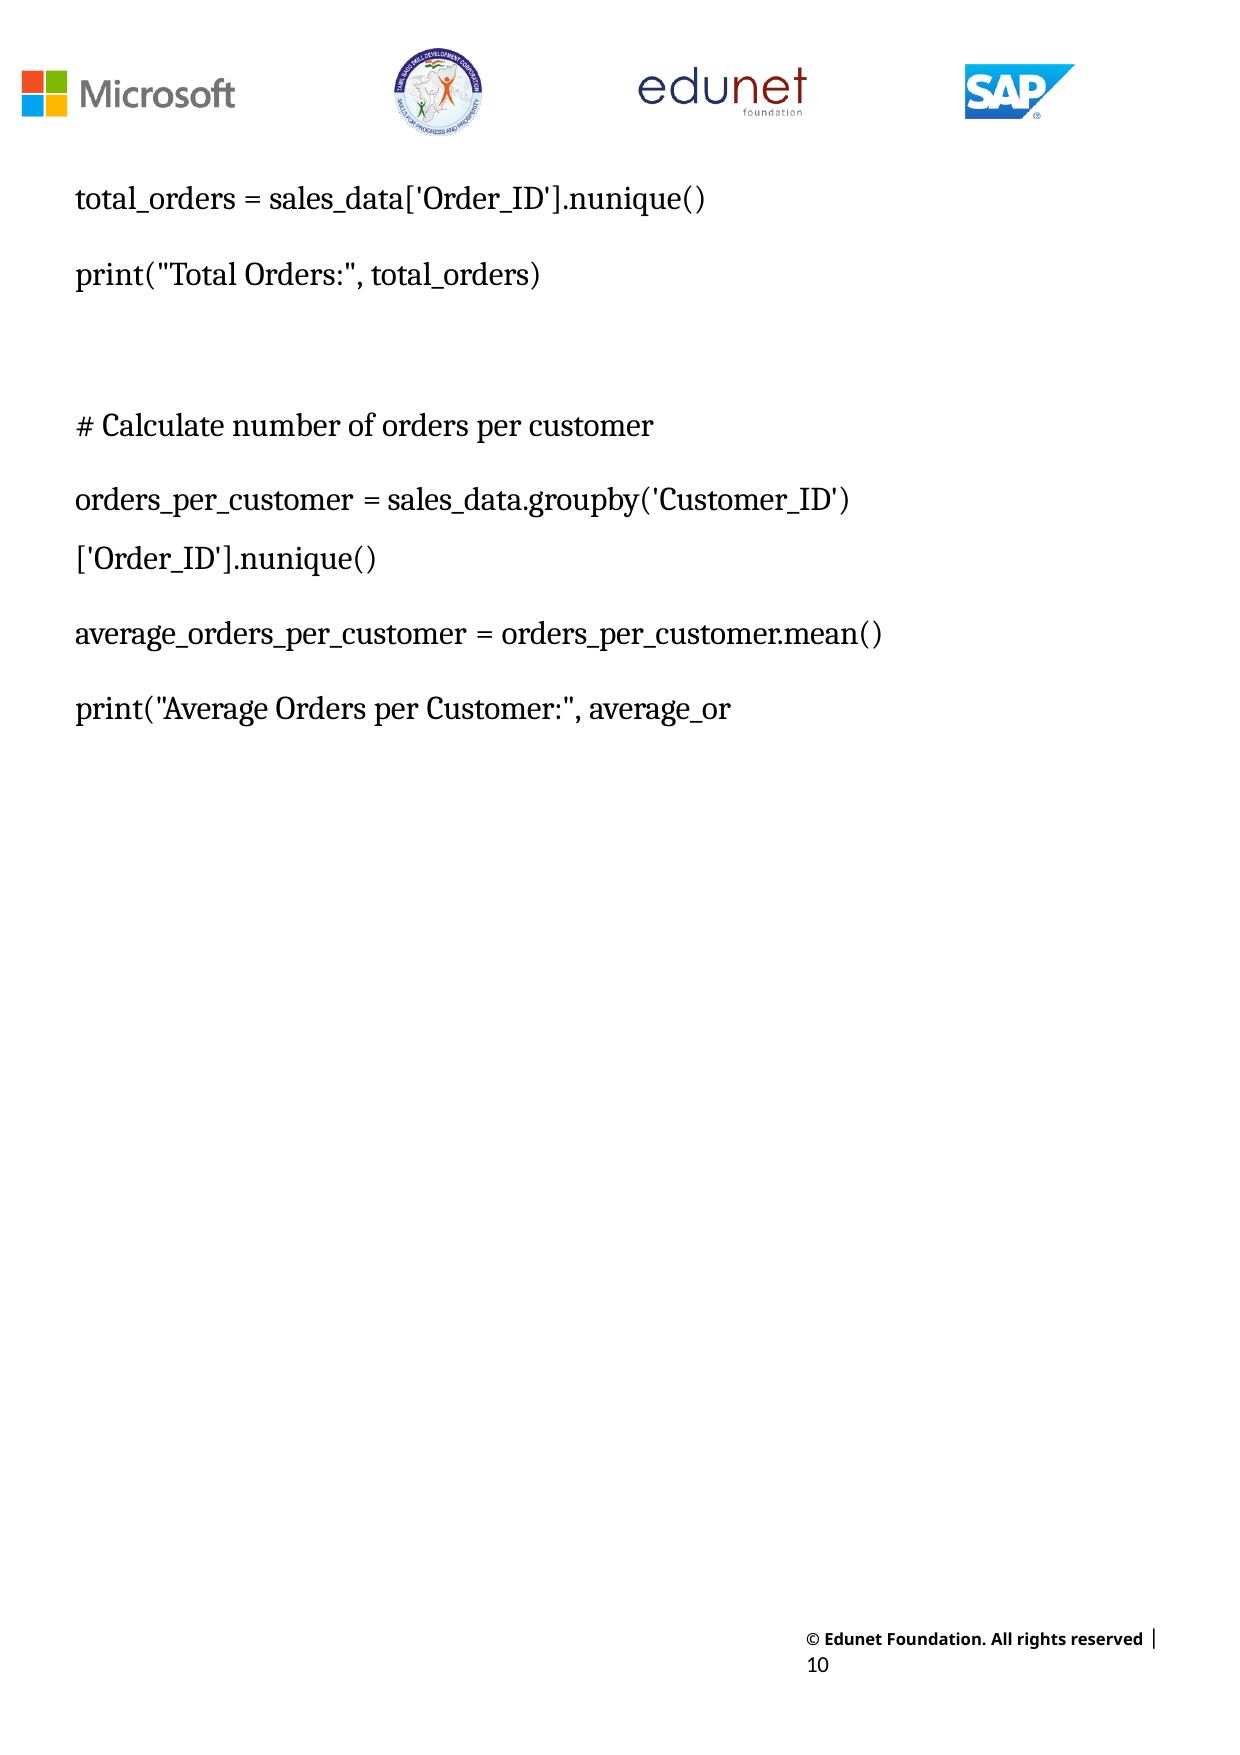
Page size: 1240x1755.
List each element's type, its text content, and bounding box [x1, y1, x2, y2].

picture [394, 48, 482, 136]
slide_number © Edunet Foundation. All rights reserved |10 [803, 1621, 1174, 1755]
picture [638, 66, 807, 116]
picture [965, 67, 1075, 119]
text_box # Calculate number of orders per customer orders_per_customer = sales_data.groupby('Customer_ID')['Order_ID'].nunique() average_orders_per_customer = orders_per_customer.mean() print("Average Orders per Customer:", average_or [72, 400, 949, 726]
text_box total_orders = sales_data['Order_ID'].nunique() print("Total Orders:", total_orders) [72, 174, 745, 292]
picture [21, 70, 235, 117]
